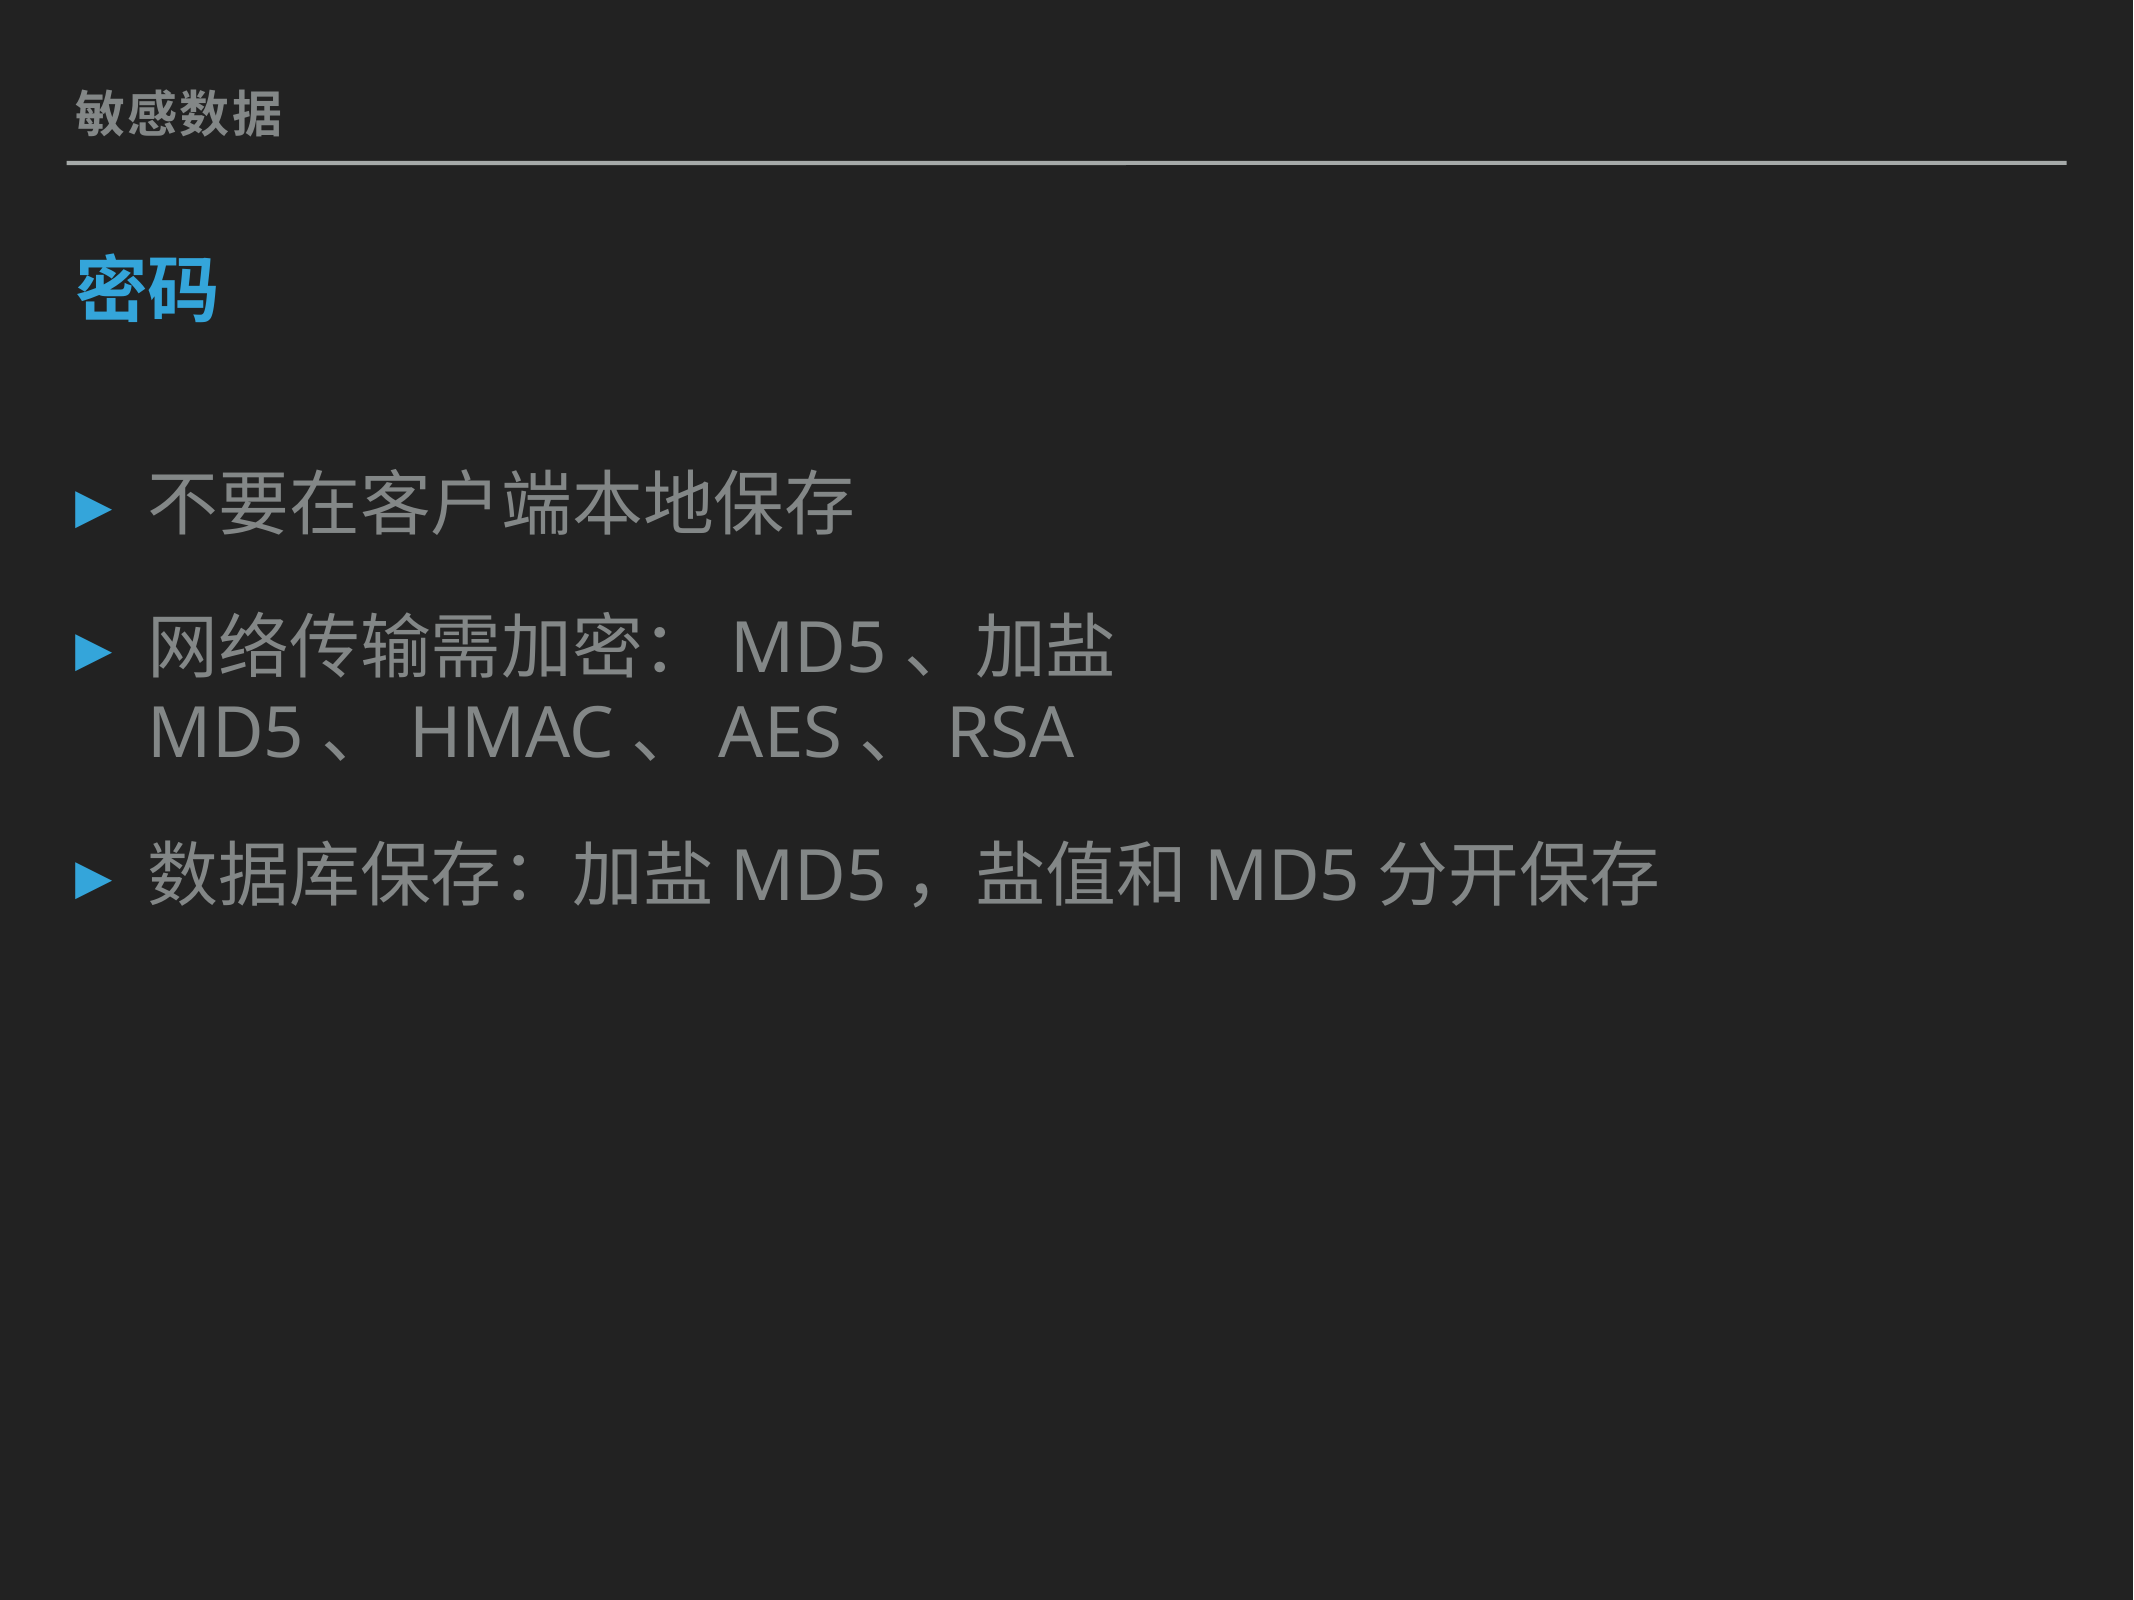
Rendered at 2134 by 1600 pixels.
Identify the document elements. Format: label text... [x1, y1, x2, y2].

list 不要在客户端本地保存 网络传输需加密：MD5、加盐MD5、HMAC、AES、RSA 数据库保存：加盐MD5，盐值和MD5分开保存 [66, 449, 2068, 1453]
title 密码 [66, 251, 2068, 372]
list 敏感数据 [66, 64, 1901, 151]
